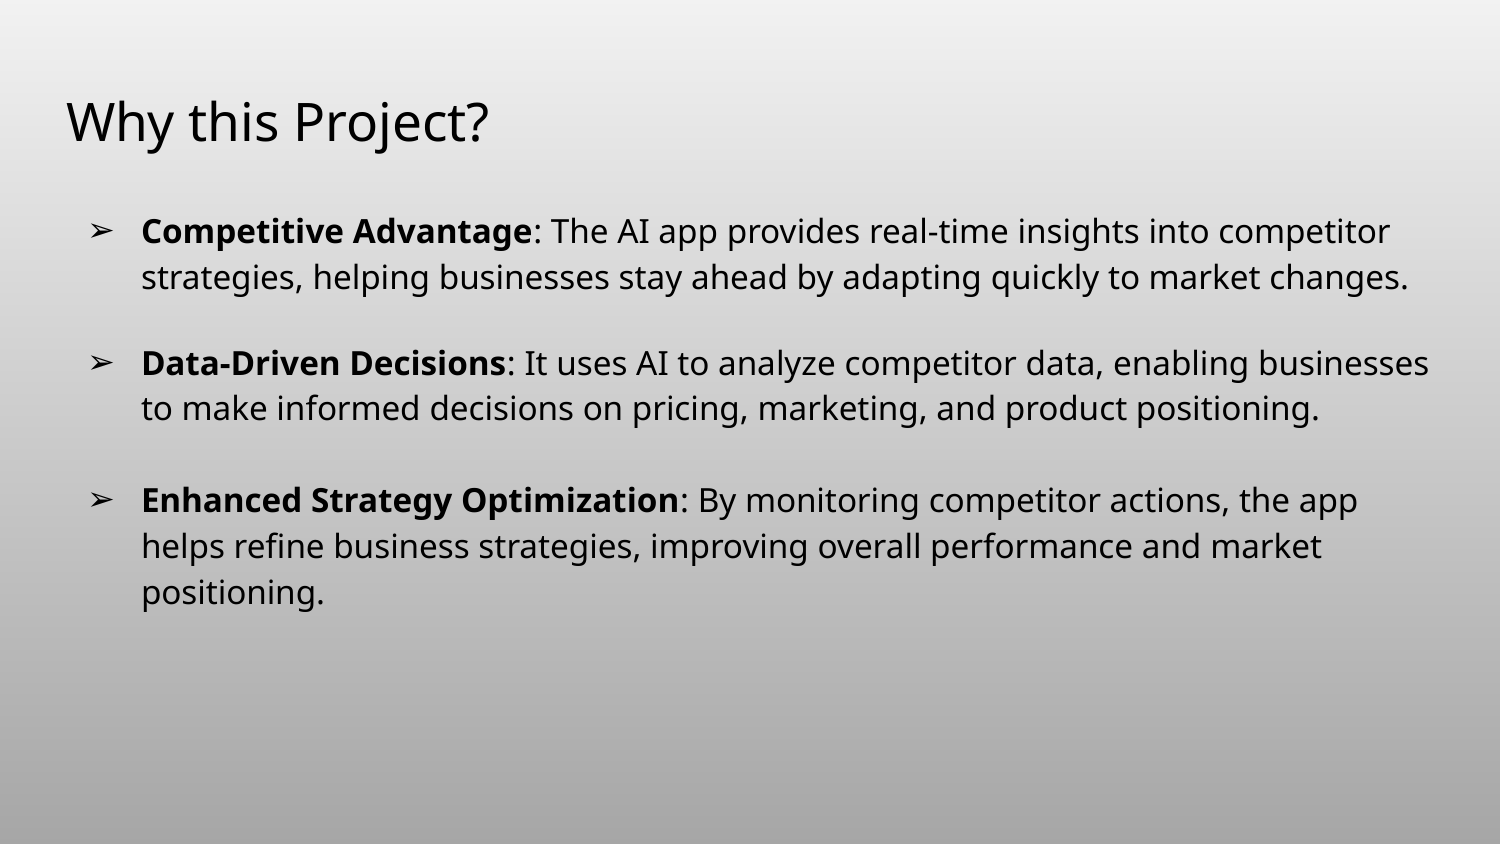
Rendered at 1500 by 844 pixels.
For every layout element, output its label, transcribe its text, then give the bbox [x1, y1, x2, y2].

title Why this Project? [51, 72, 1449, 167]
list Competitive Advantage: The AI app provides real-time insights into competitor strategies, helping businesses stay ahead by adapting quickly to market changes. Data-Driven Decisions: It uses AI to analyze competitor data, enabling businesses to make informed decisions on pricing, marketing, and product positioning. Enhanced Strategy Optimization: By monitoring competitor actions, the app helps refine business strategies, improving overall performance and market positioning. [51, 189, 1449, 750]
